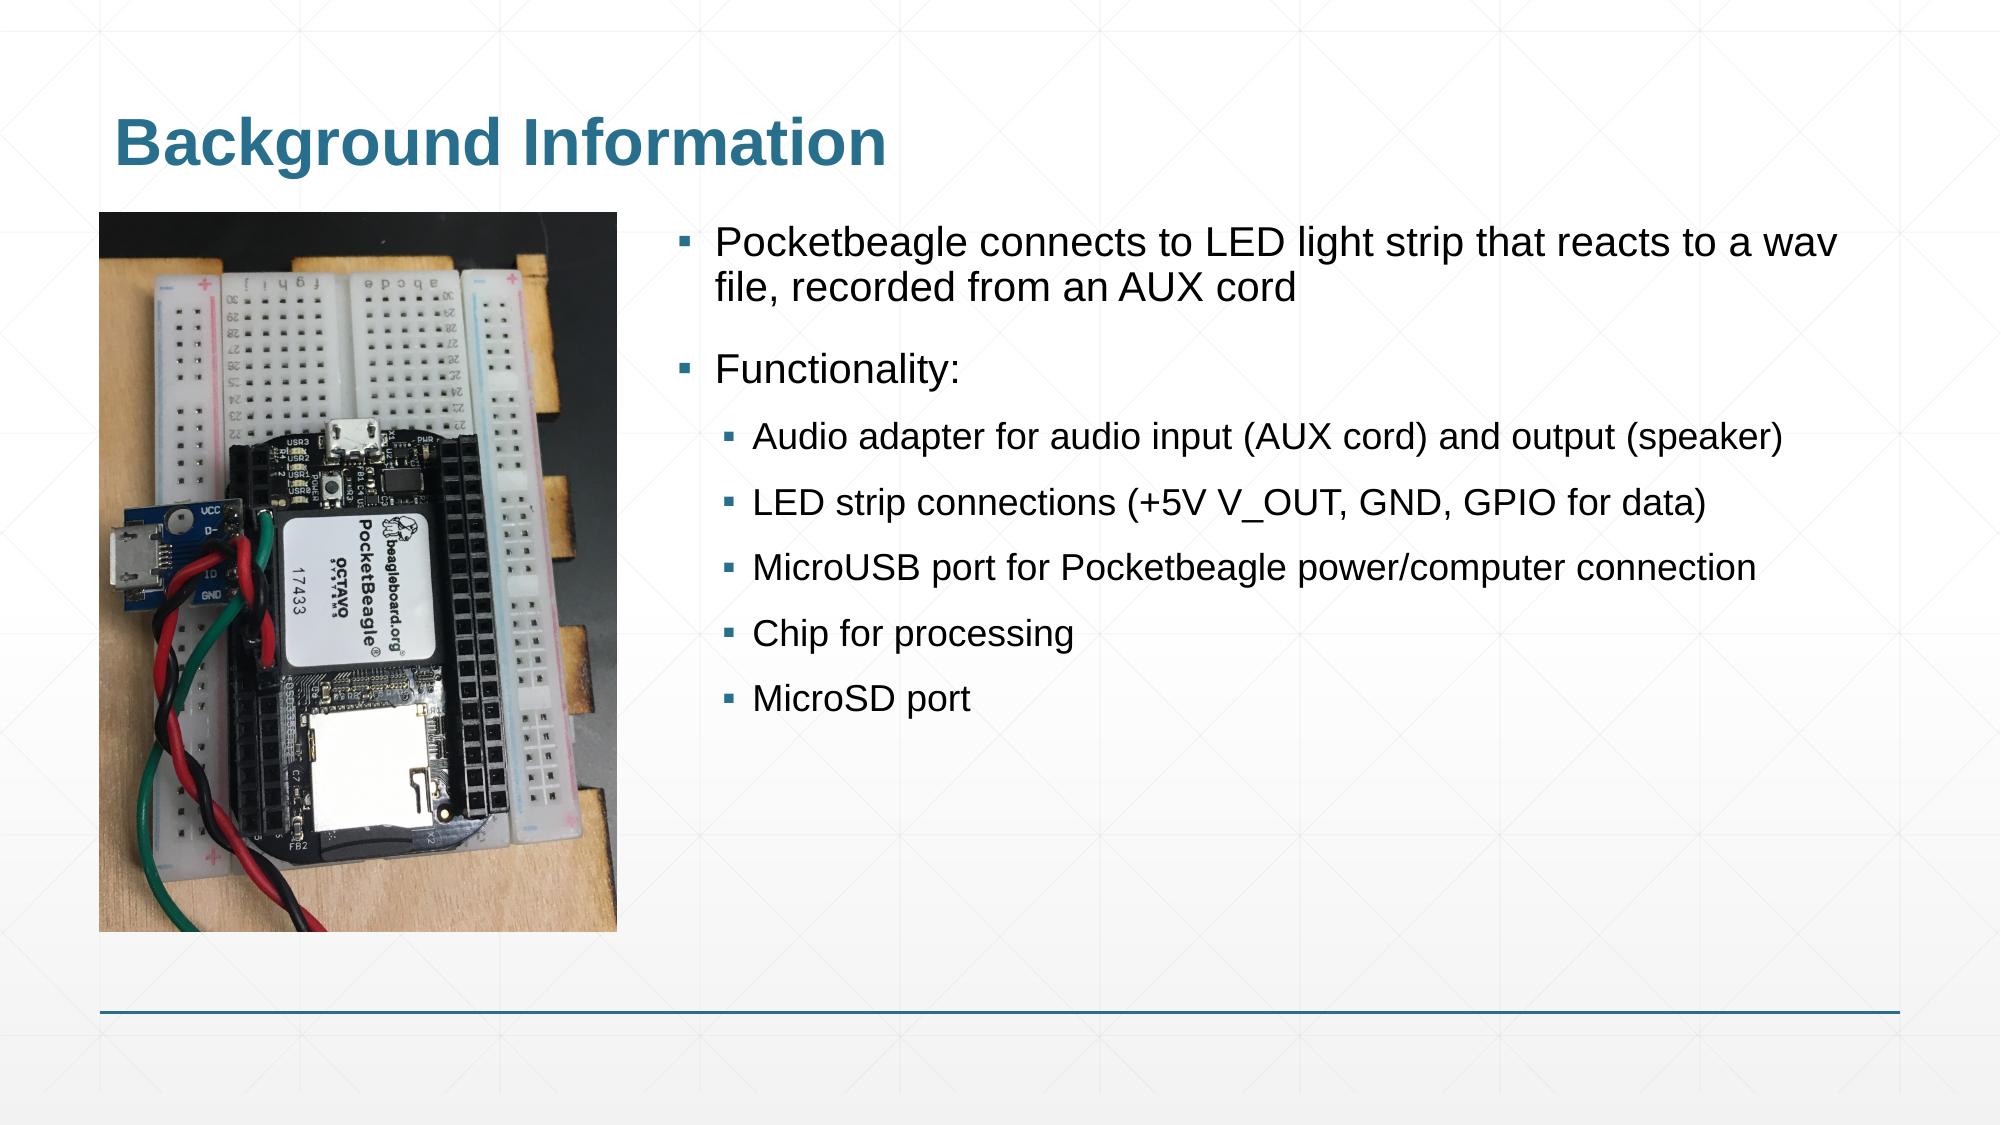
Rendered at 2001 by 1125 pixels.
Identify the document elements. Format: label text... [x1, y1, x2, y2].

list Pocketbeagle connects to LED light strip that reacts to a wav file, recorded from an AUX cord Functionality: Audio adapter for audio input (AUX cord) and output (speaker) LED strip connections (+5V V_OUT, GND, GPIO for data) MicroUSB port for Pocketbeagle power/computer connection Chip for processing MicroSD port [662, 212, 1900, 988]
picture [99, 212, 617, 932]
title Background Information [99, 37, 1900, 188]
